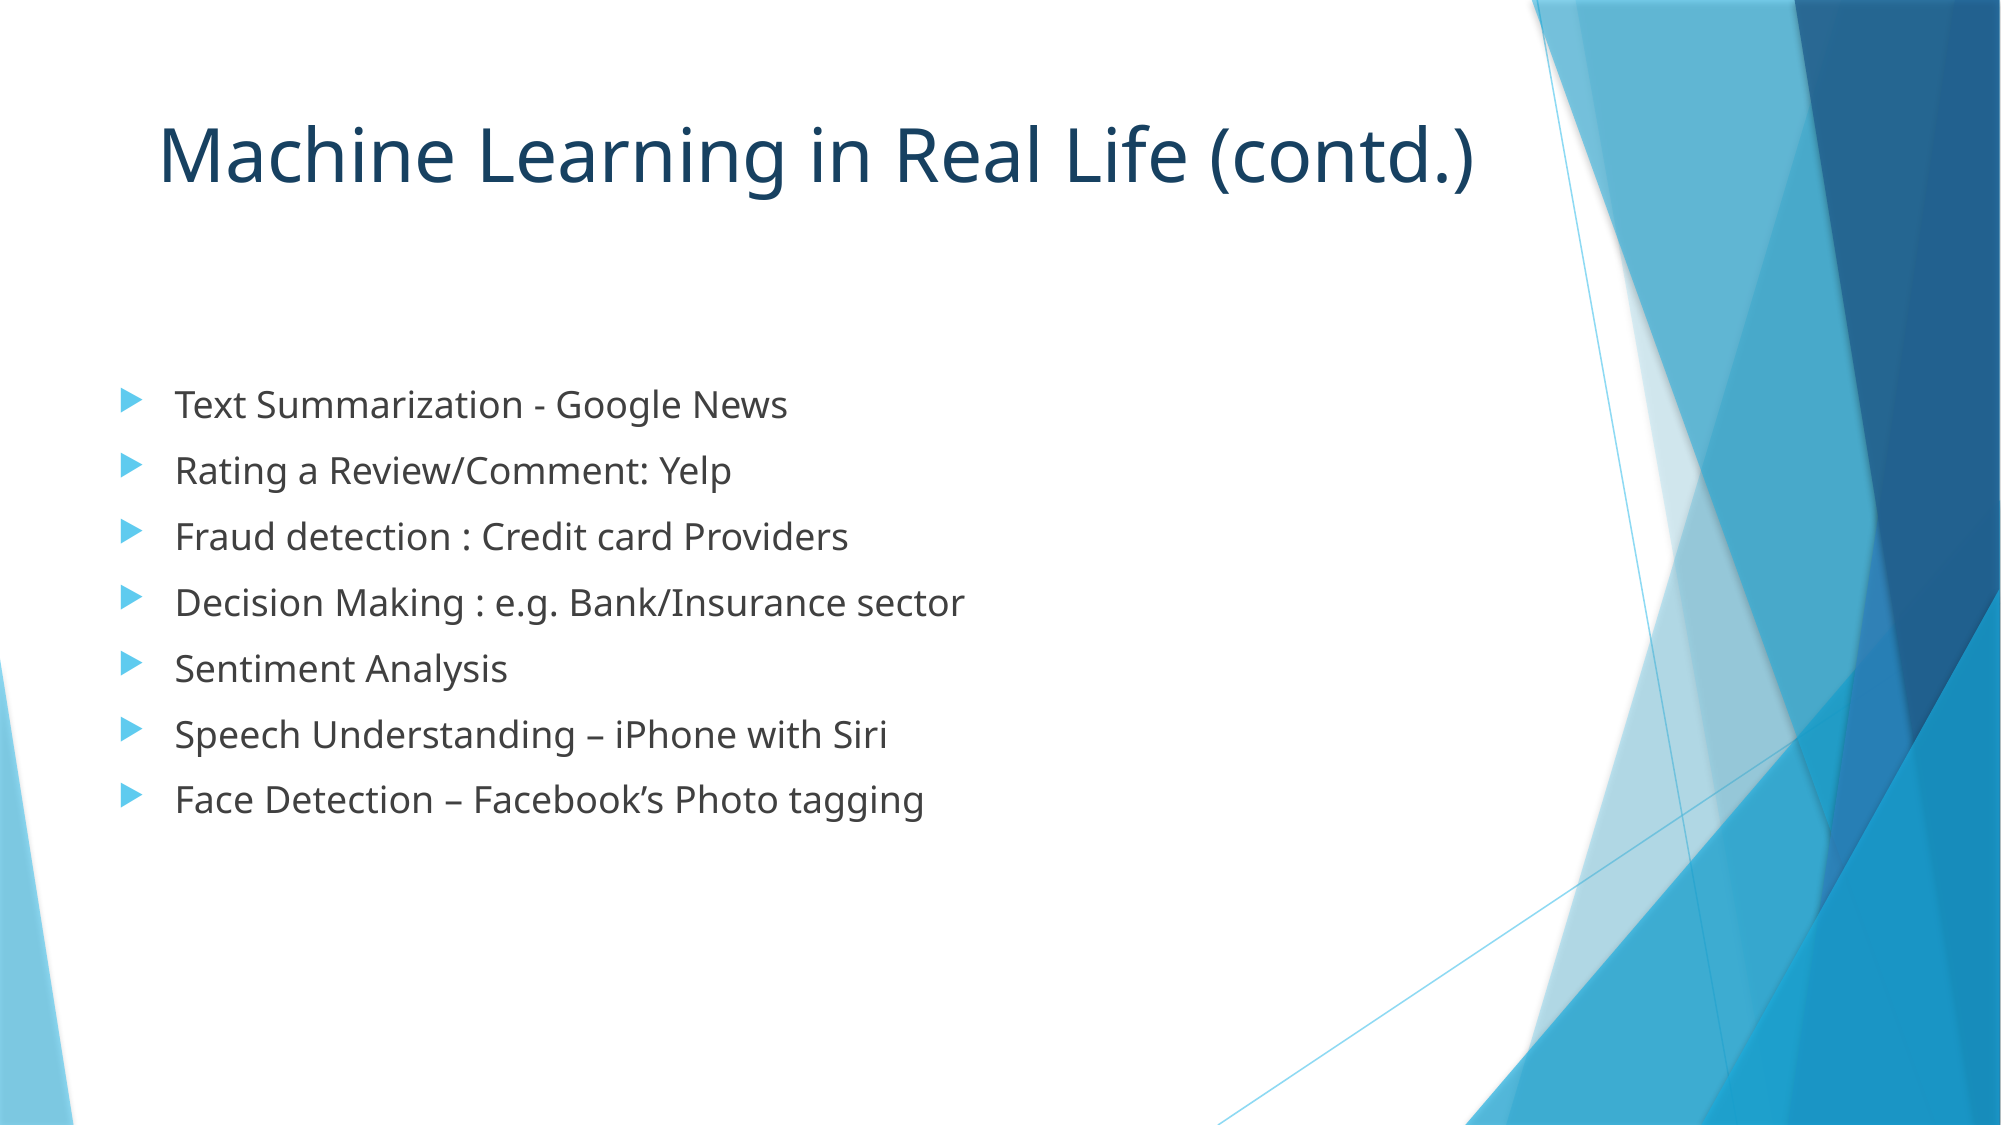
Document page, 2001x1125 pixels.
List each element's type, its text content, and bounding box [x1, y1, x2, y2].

title Machine Learning in Real Life (contd.) [111, 99, 1522, 317]
text_box Text Summarization - Google News Rating a Review/Comment: Yelp Fraud detection : Credit card Providers Decision Making : e.g. Bank/Insurance sector Sentiment Analysis Speech Understanding – iPhone with Siri Face Detection – Facebook’s Photo tagging [103, 373, 1454, 1125]
